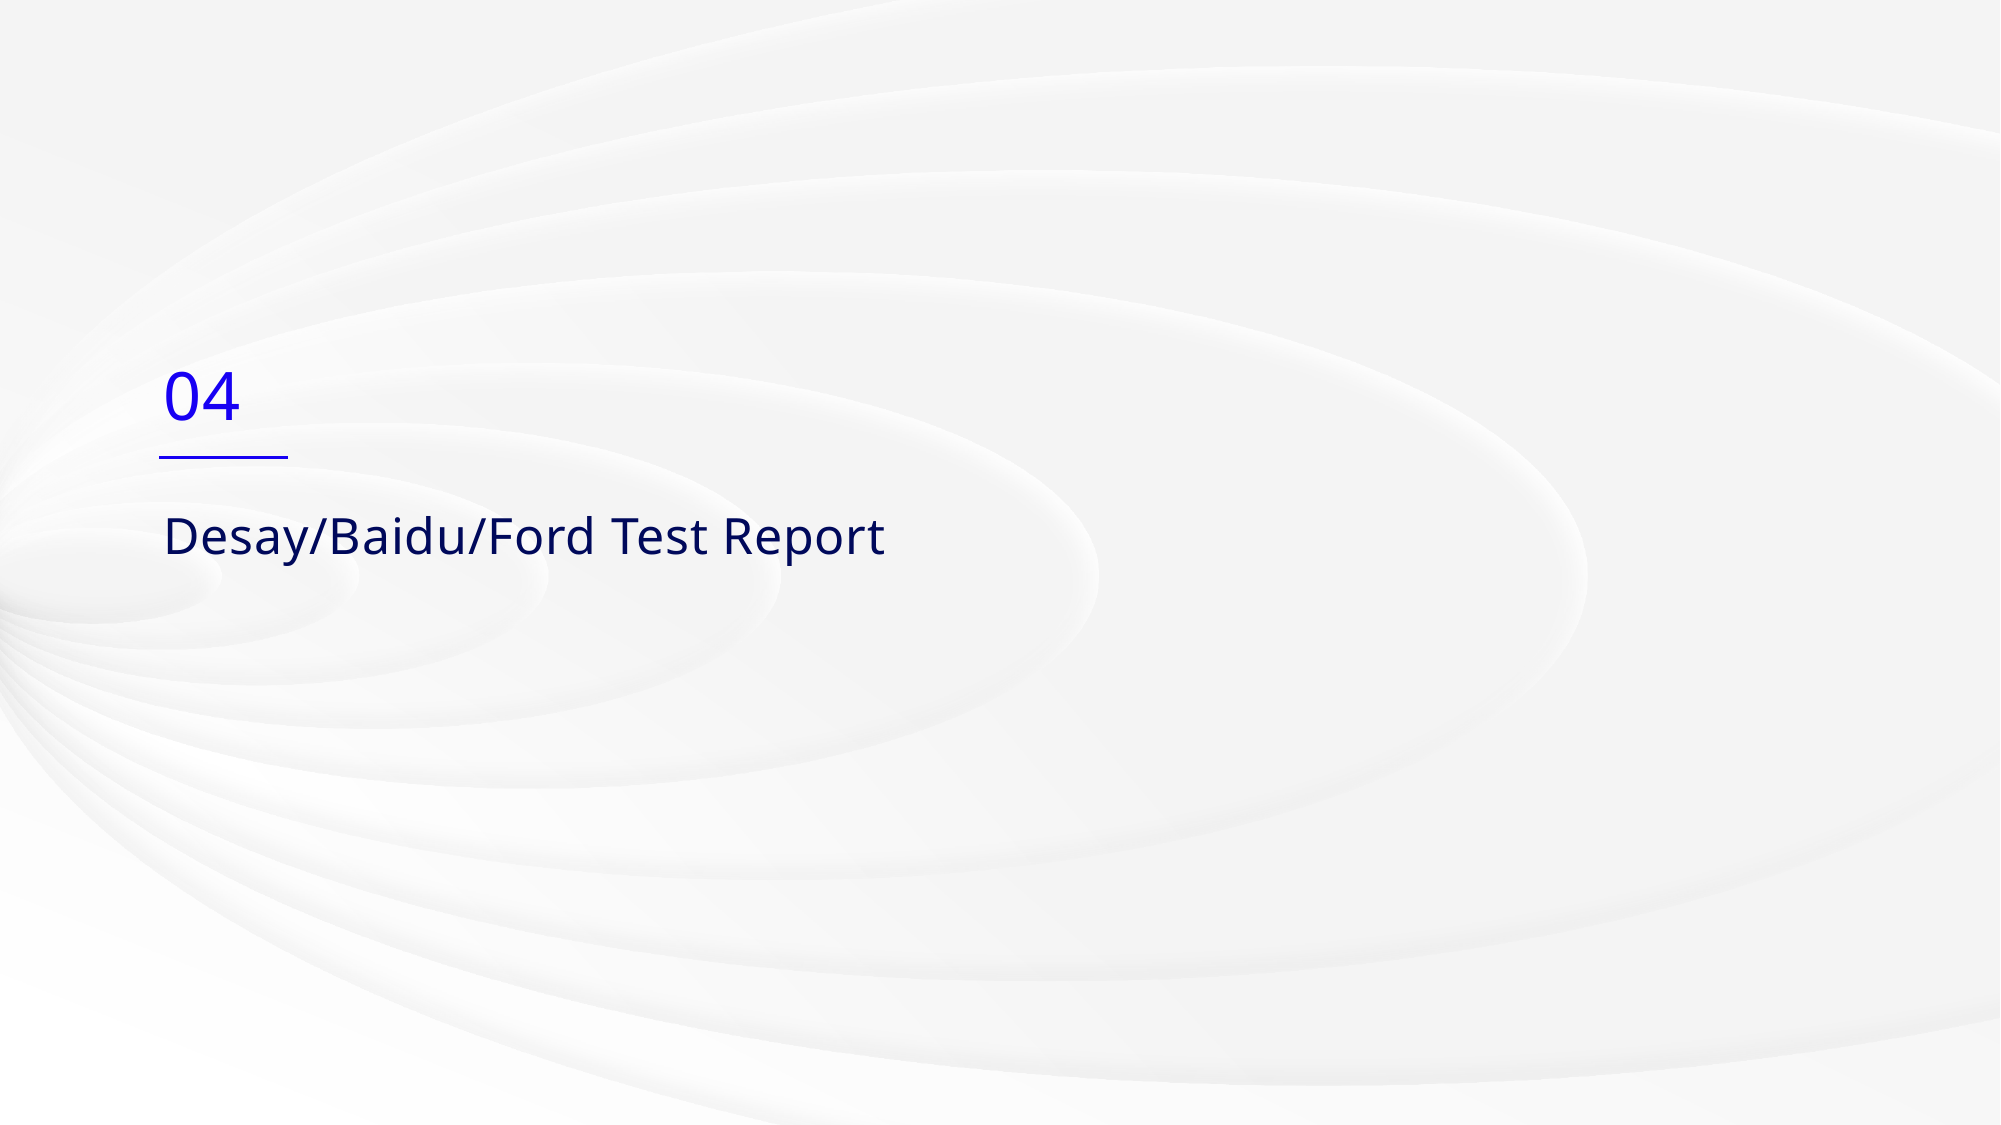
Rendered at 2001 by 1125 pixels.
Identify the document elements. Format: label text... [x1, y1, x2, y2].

list 04 [163, 254, 405, 436]
picture [0, 0, 2000, 1125]
title Desay/Baidu/Ford Test Report [163, 497, 1891, 563]
